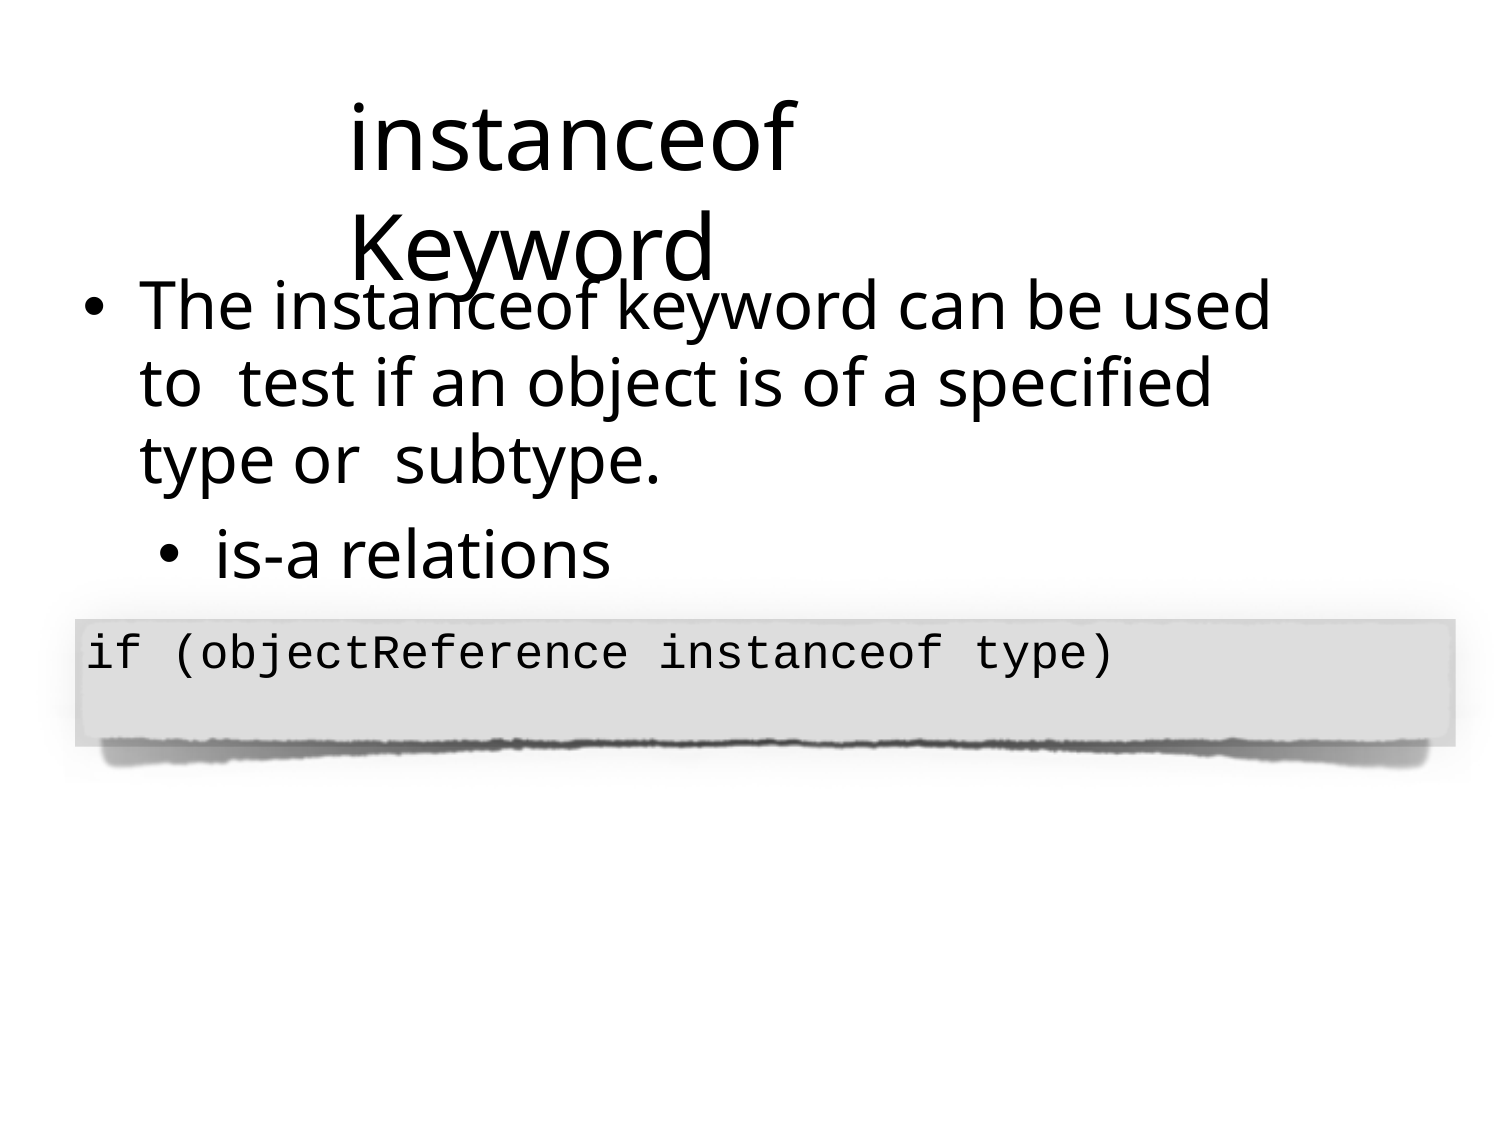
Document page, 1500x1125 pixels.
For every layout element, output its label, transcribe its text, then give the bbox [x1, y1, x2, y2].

title instanceof Keyword [345, 77, 1153, 263]
text_box The instanceof keyword can be used to test if an object is of a specified type or subtype. is-a relations if (objectReference instanceof type) [80, 263, 1353, 678]
text_box [29, 564, 1500, 797]
